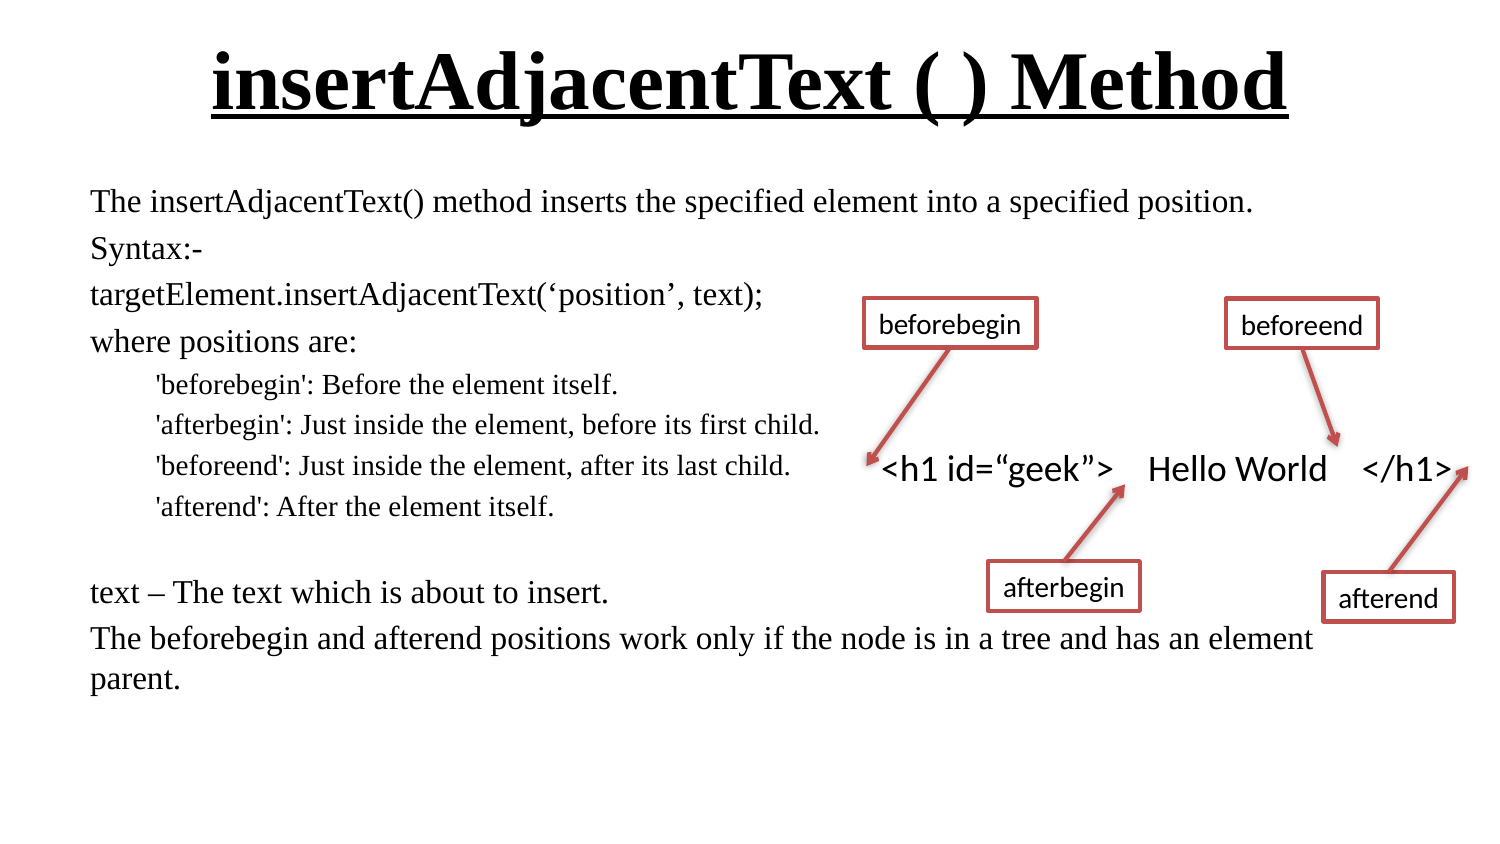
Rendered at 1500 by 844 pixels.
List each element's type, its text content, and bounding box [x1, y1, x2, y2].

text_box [1388, 466, 1473, 573]
list The insertAdjacentText() method inserts the specified element into a specified position. Syntax:- targetElement.insertAdjacentText(‘position’, text); where positions are: 'beforebegin': Before the element itself. 'afterbegin': Just inside the element, before its first child. 'beforeend': Just inside the element, after its last child. 'afterend': After the element itself. text – The text which is about to insert. The beforebegin and afterend positions work only if the node is in a tree and has an element parent. [75, 171, 1425, 785]
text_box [1301, 348, 1338, 448]
text_box beforeend [1224, 296, 1380, 350]
text_box beforebegin [862, 296, 1039, 350]
text_box afterend [1321, 570, 1456, 624]
text_box afterbegin [986, 559, 1142, 613]
title insertAdjacentText ( ) Method [75, 6, 1425, 147]
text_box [1063, 484, 1126, 562]
text_box <h1 id=“geek”> Hello World </h1> [866, 436, 1469, 496]
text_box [862, 348, 951, 467]
